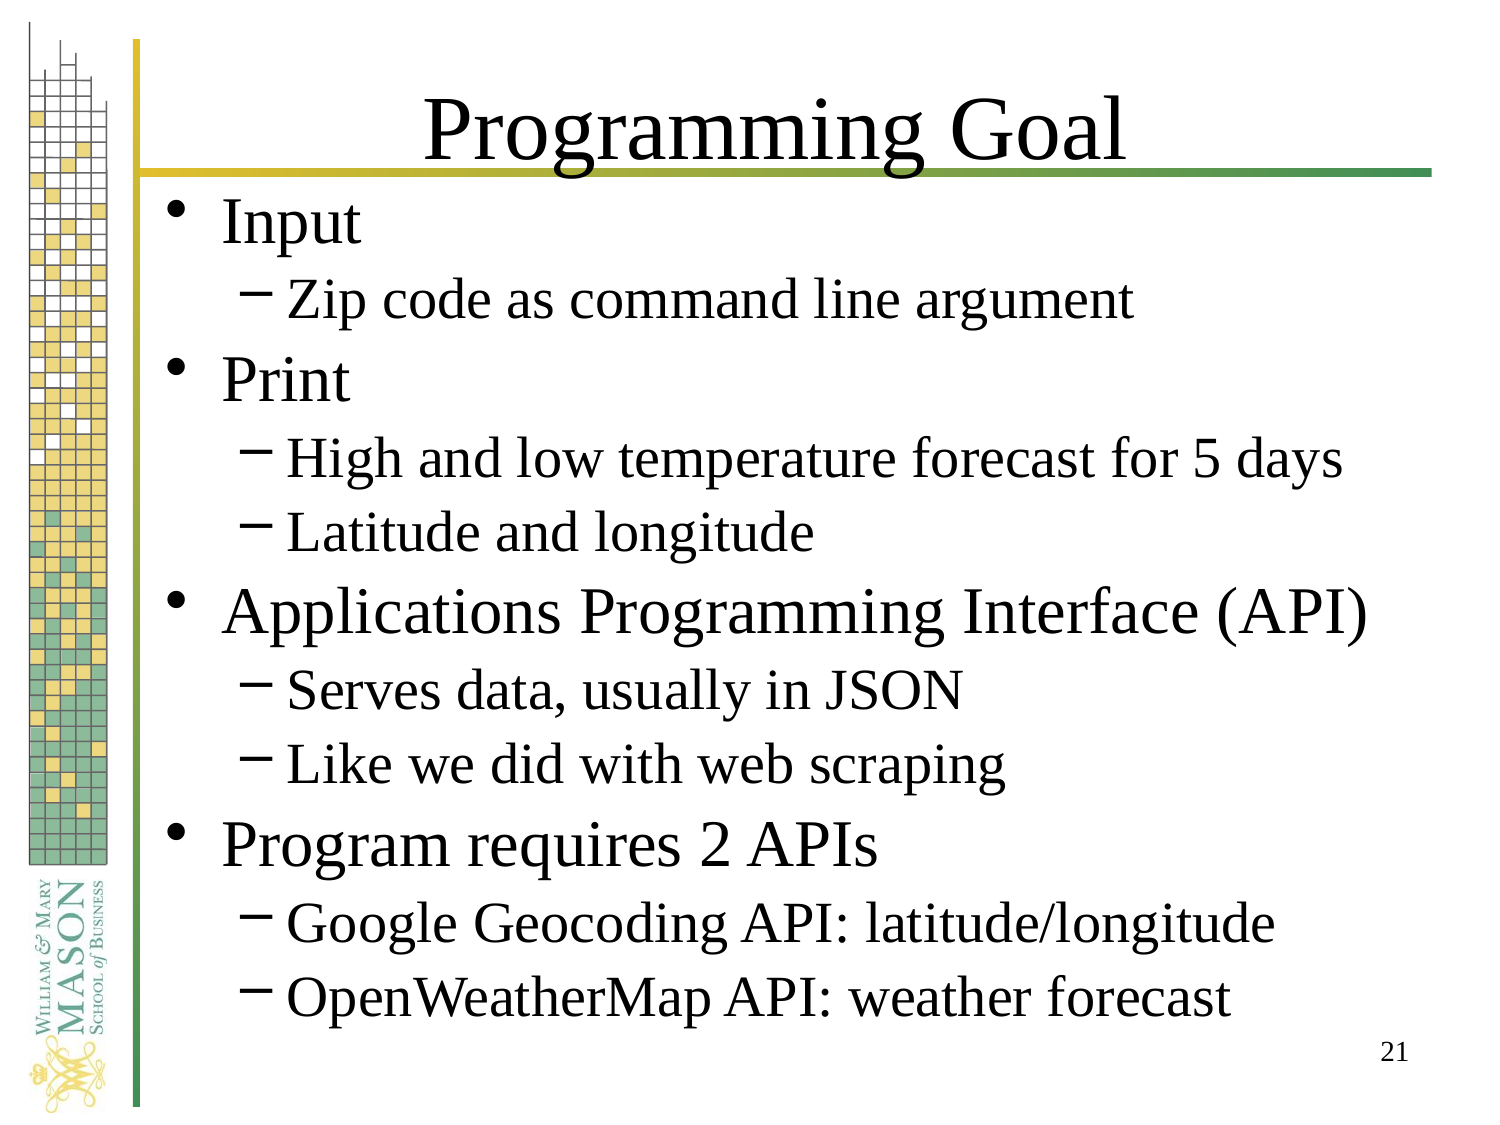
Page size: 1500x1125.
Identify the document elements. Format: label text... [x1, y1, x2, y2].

list Input Zip code as command line argument Print High and low temperature forecast for 5 days Latitude and longitude Applications Programming Interface (API) Serves data, usually in JSON Like we did with web scraping Program requires 2 APIs Google Geocoding API: latitude/longitude OpenWeatherMap API: weather forecast [150, 168, 1425, 1005]
slide_number 21 [1048, 1024, 1426, 1103]
title Programming Goal [150, 45, 1425, 168]
